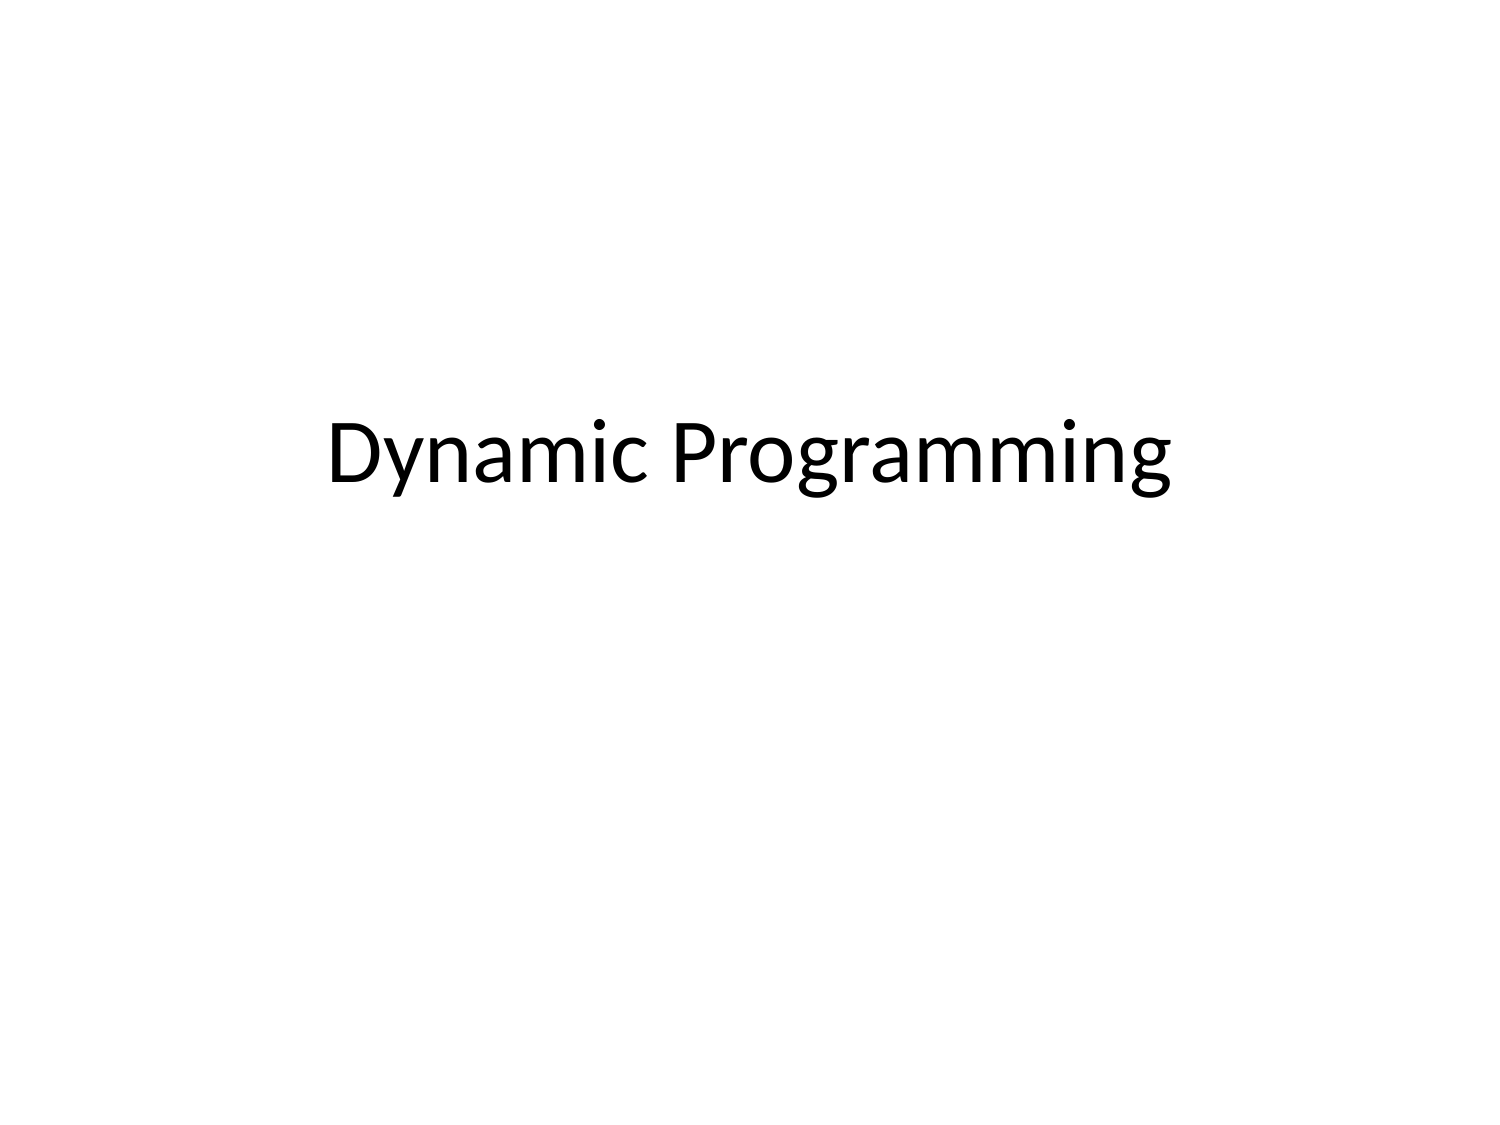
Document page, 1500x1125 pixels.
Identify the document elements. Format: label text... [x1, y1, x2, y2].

title Dynamic Programming [112, 324, 1388, 567]
